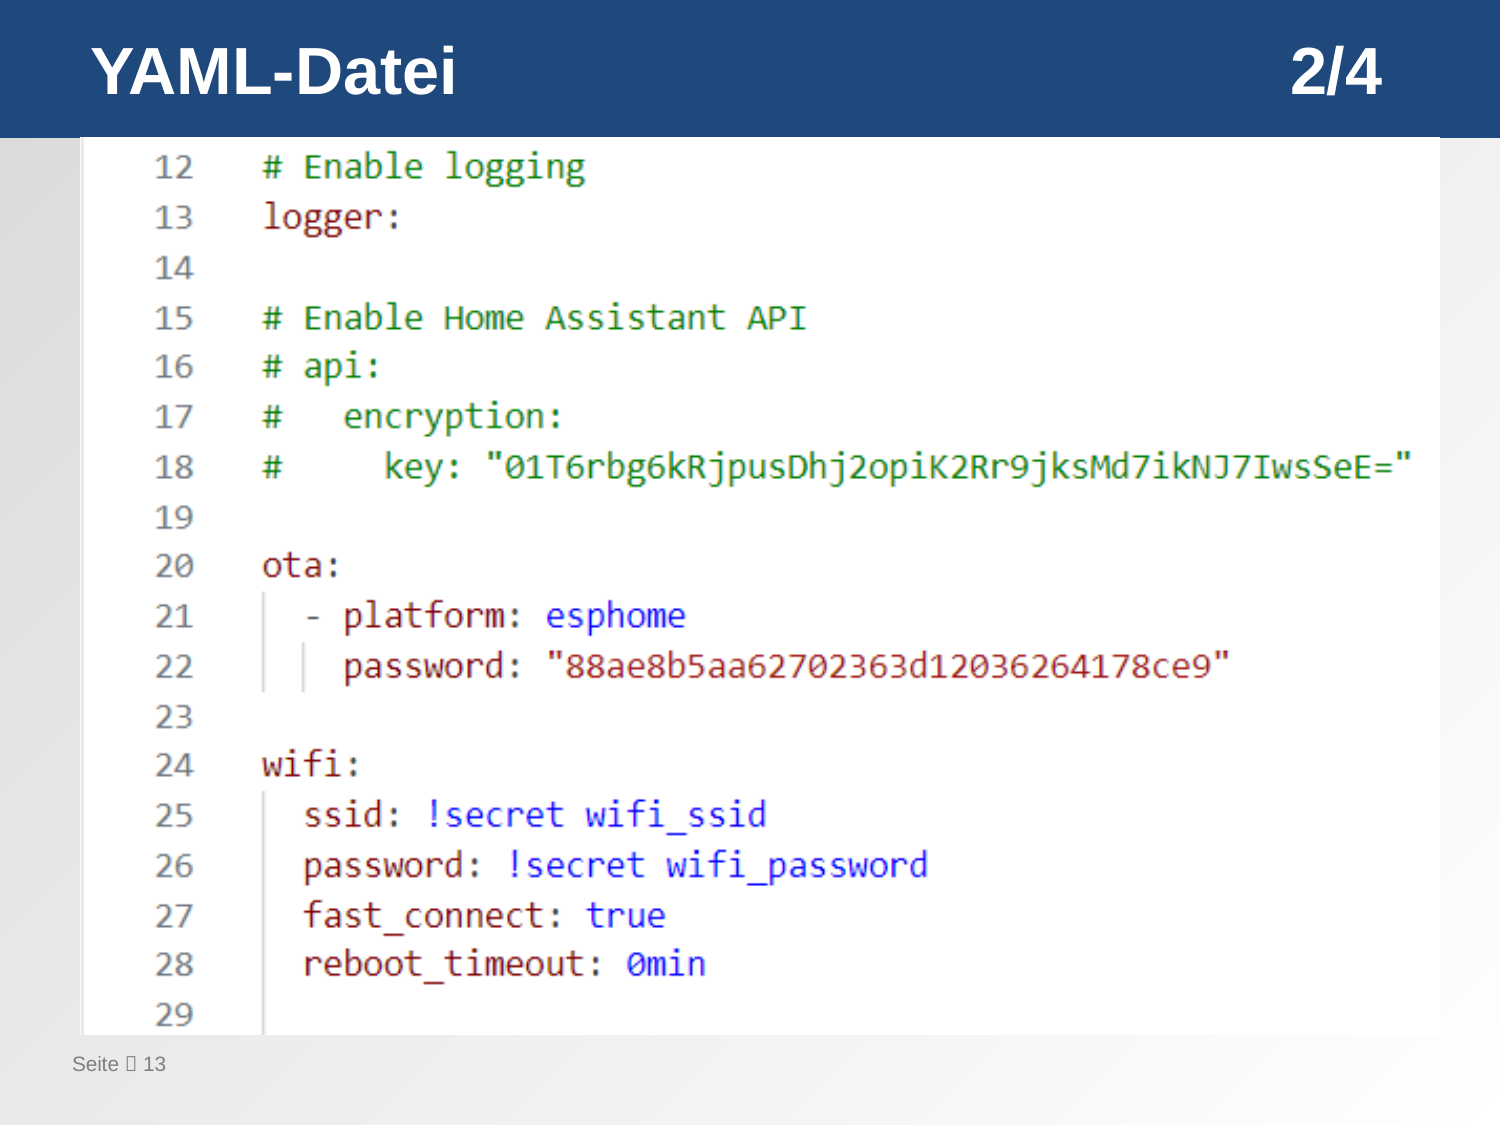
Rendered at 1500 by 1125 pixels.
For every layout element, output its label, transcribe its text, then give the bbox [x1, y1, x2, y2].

picture [80, 136, 1440, 1036]
title YAML-Datei 2/4 [75, 20, 1425, 141]
